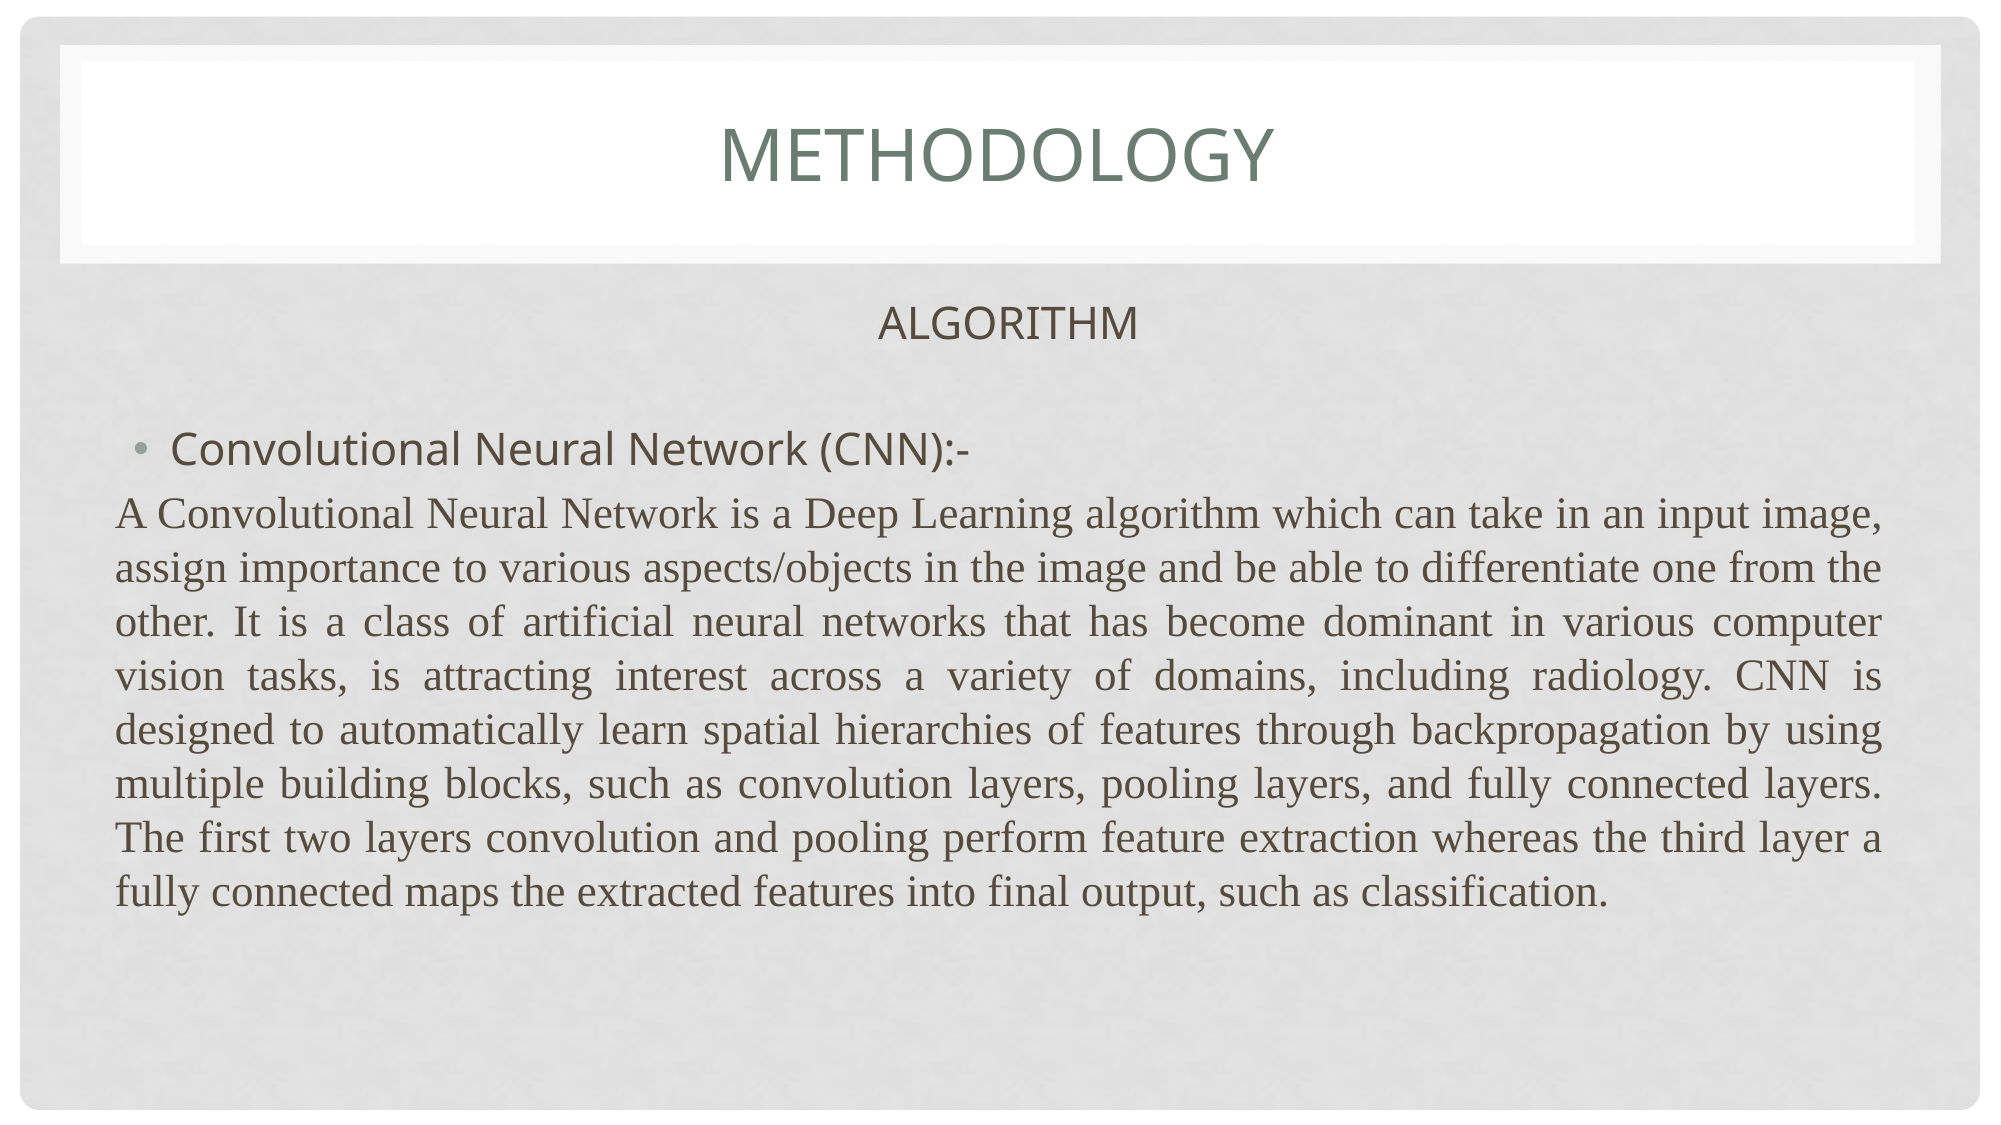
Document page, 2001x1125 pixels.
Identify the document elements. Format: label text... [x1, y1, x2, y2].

title methodology [93, 66, 1900, 238]
list ALGORITHM Convolutional Neural Network (CNN):- A Convolutional Neural Network is a Deep Learning algorithm which can take in an input image, assign importance to various aspects/objects in the image and be able to differentiate one from the other. It is a class of artificial neural networks that has become dominant in various computer vision tasks, is attracting interest across a variety of domains, including radiology. CNN is designed to automatically learn spatial hierarchies of features through backpropagation by using multiple building blocks, such as convolution layers, pooling layers, and fully connected layers. The first two layers convolution and pooling perform feature extraction whereas the third layer a fully connected maps the extracted features into final output, such as classification. [99, 287, 1900, 1005]
